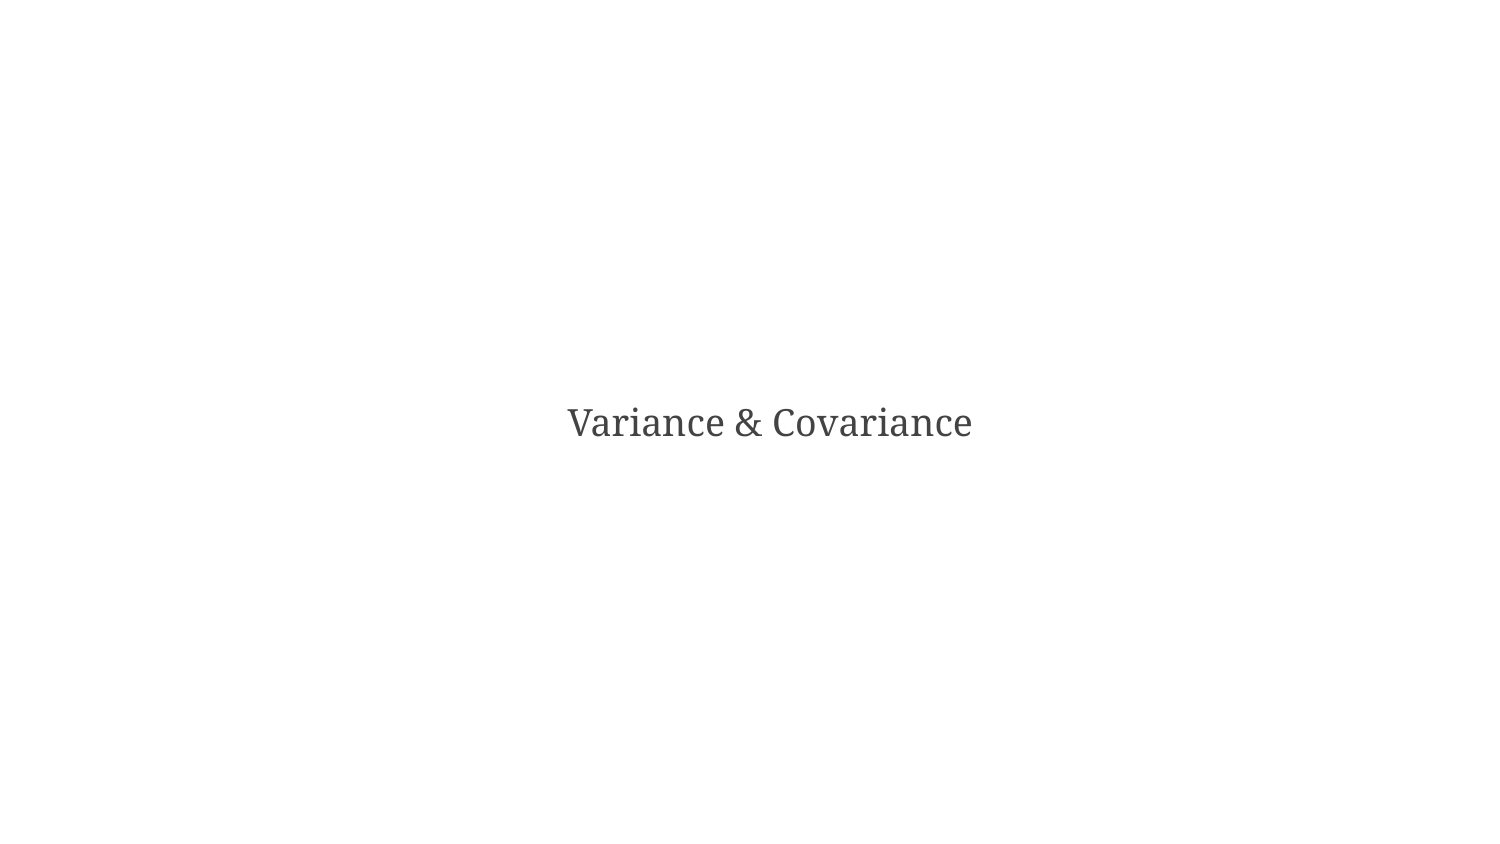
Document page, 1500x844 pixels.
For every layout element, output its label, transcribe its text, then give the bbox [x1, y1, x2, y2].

text_box Variance & Covariance [175, 386, 1366, 457]
